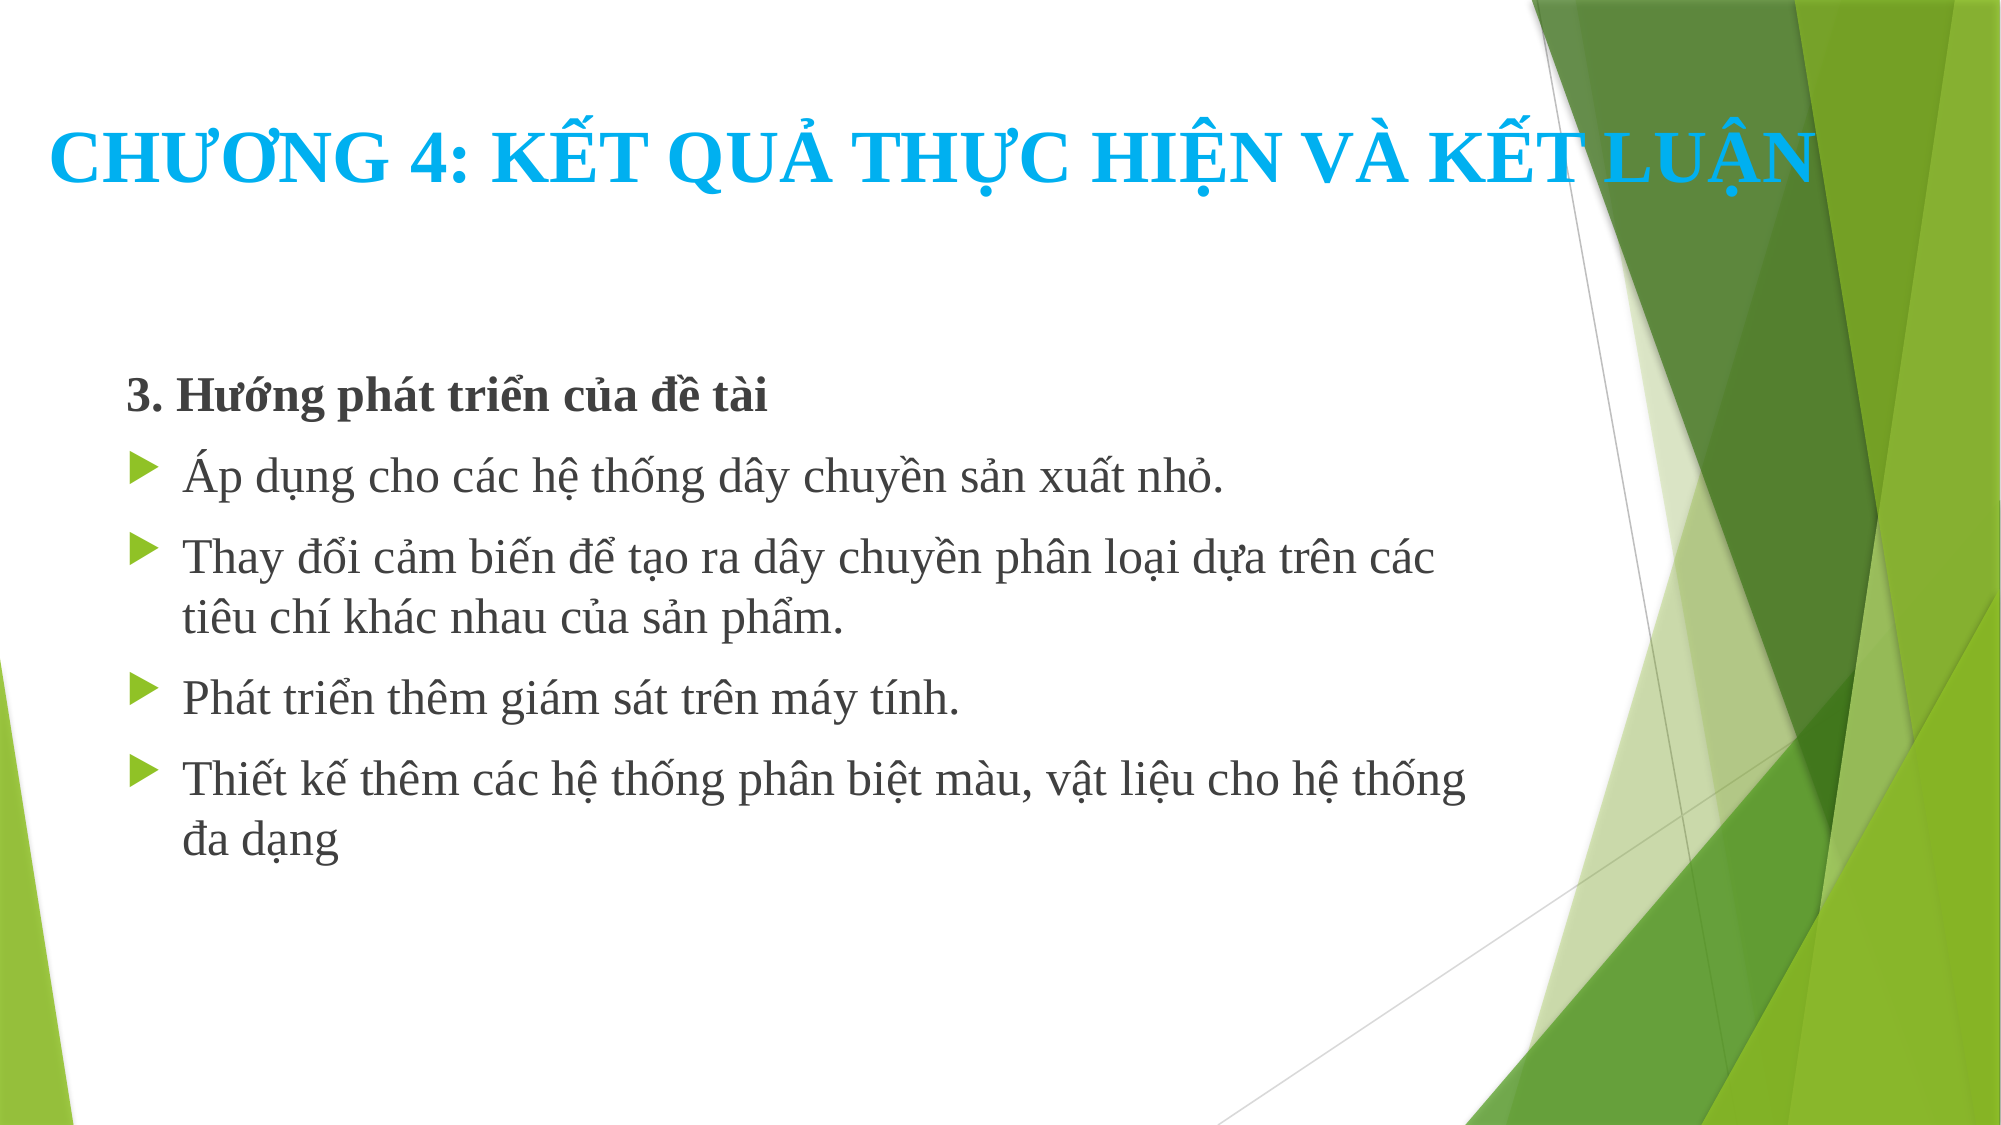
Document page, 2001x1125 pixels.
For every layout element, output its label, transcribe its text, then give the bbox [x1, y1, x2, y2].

list 3. Hướng phát triển của đề tài Áp dụng cho các hệ thống dây chuyền sản xuất nhỏ. Thay đổi cảm biến để tạo ra dây chuyền phân loại dựa trên các tiêu chí khác nhau của sản phẩm. Phát triển thêm giám sát trên máy tính. Thiết kế thêm các hệ thống phân biệt màu, vật liệu cho hệ thống đa dạng [111, 354, 1522, 992]
title CHƯƠNG 4: KẾT QUẢ THỰC HIỆN VÀ KẾT LUẬN [33, 99, 1919, 285]
